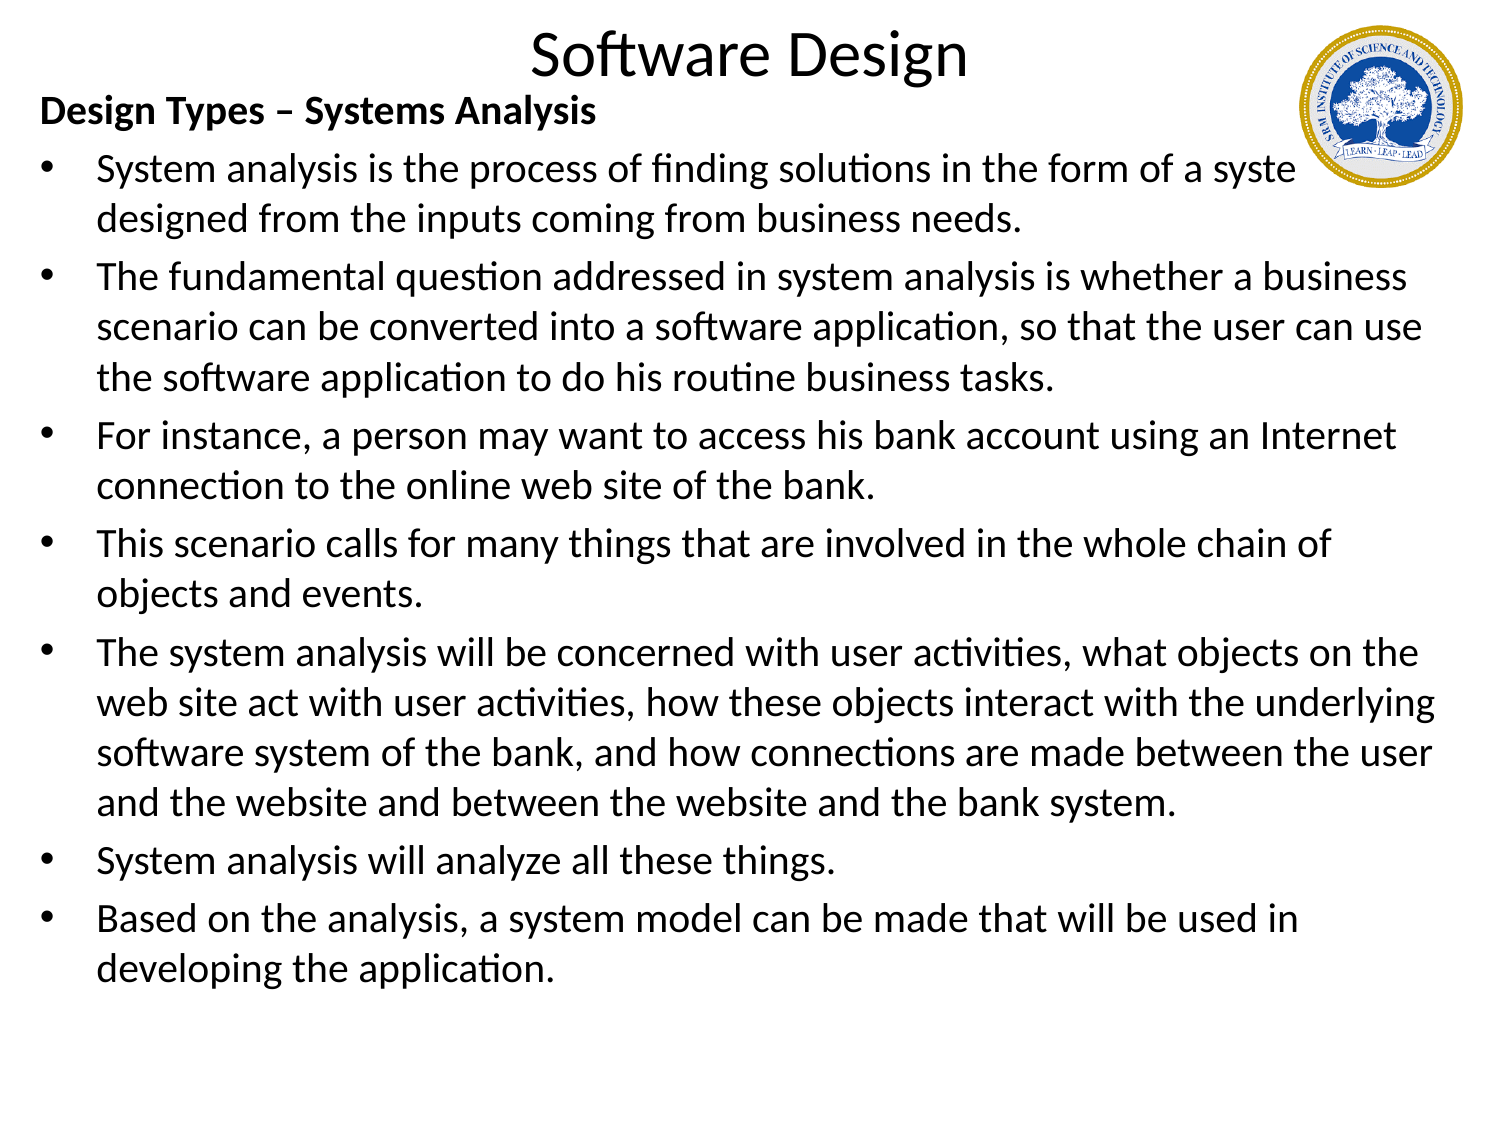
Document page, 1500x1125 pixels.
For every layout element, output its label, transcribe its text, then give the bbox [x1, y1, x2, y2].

list Design Types – Systems Analysis System analysis is the process of finding solutions in the form of a system designed from the inputs coming from business needs. The fundamental question addressed in system analysis is whether a business scenario can be converted into a software application, so that the user can use the software application to do his routine business tasks. For instance, a person may want to access his bank account using an Internet connection to the online web site of the bank. This scenario calls for many things that are involved in the whole chain of objects and events. The system analysis will be concerned with user activities, what objects on the web site act with user activities, how these objects interact with the underlying software system of the bank, and how connections are made between the user and the website and between the website and the bank system. System analysis will analyze all these things. Based on the analysis, a system model can be made that will be used in developing the application. [24, 75, 1475, 1088]
picture [1299, 25, 1463, 188]
title Software Design [75, 0, 1425, 75]
